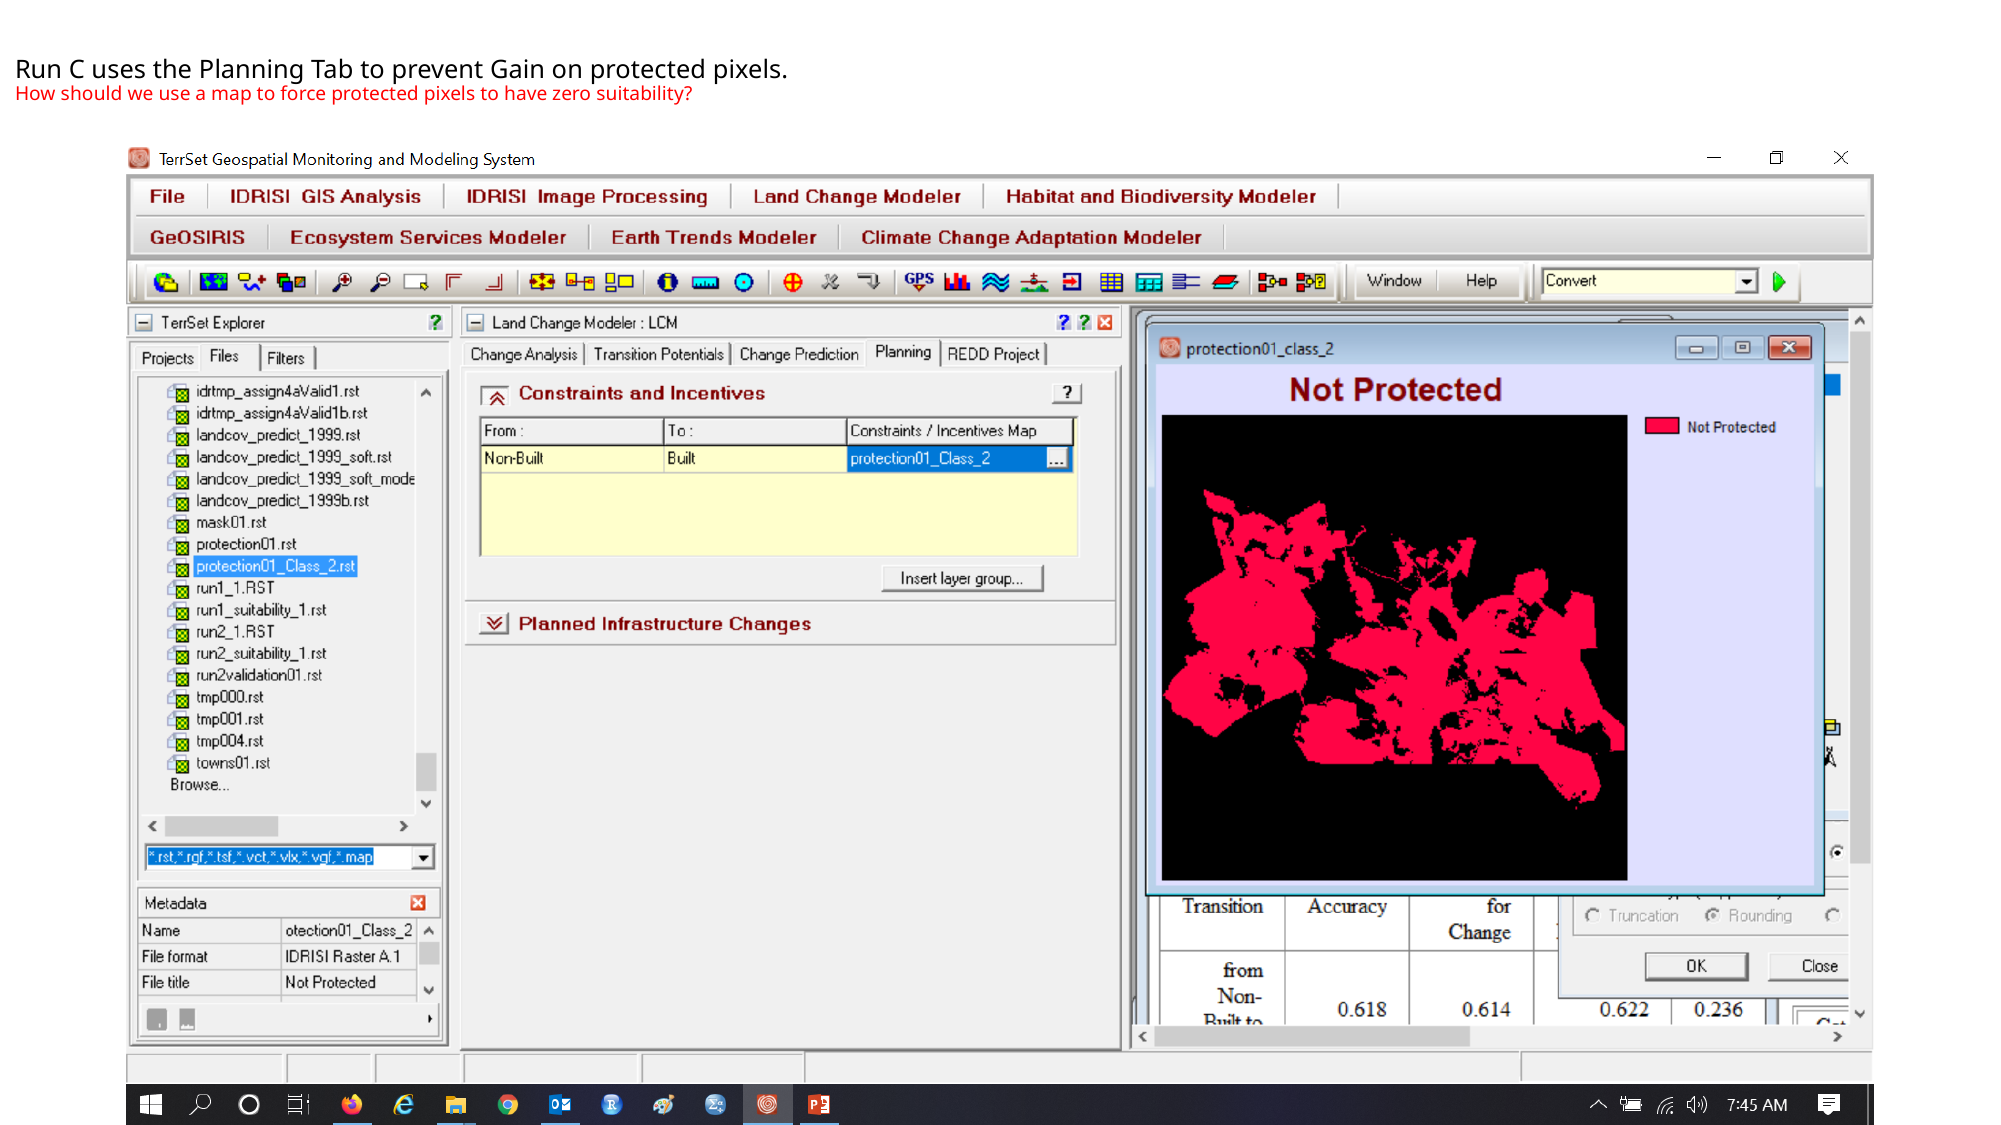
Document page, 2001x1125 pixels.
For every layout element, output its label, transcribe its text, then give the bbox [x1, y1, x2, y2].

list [126, 142, 1874, 1125]
title Run C uses the Planning Tab to prevent Gain on protected pixels. How should we use a map to force protected pixels to have zero suitability? [0, 48, 2000, 113]
